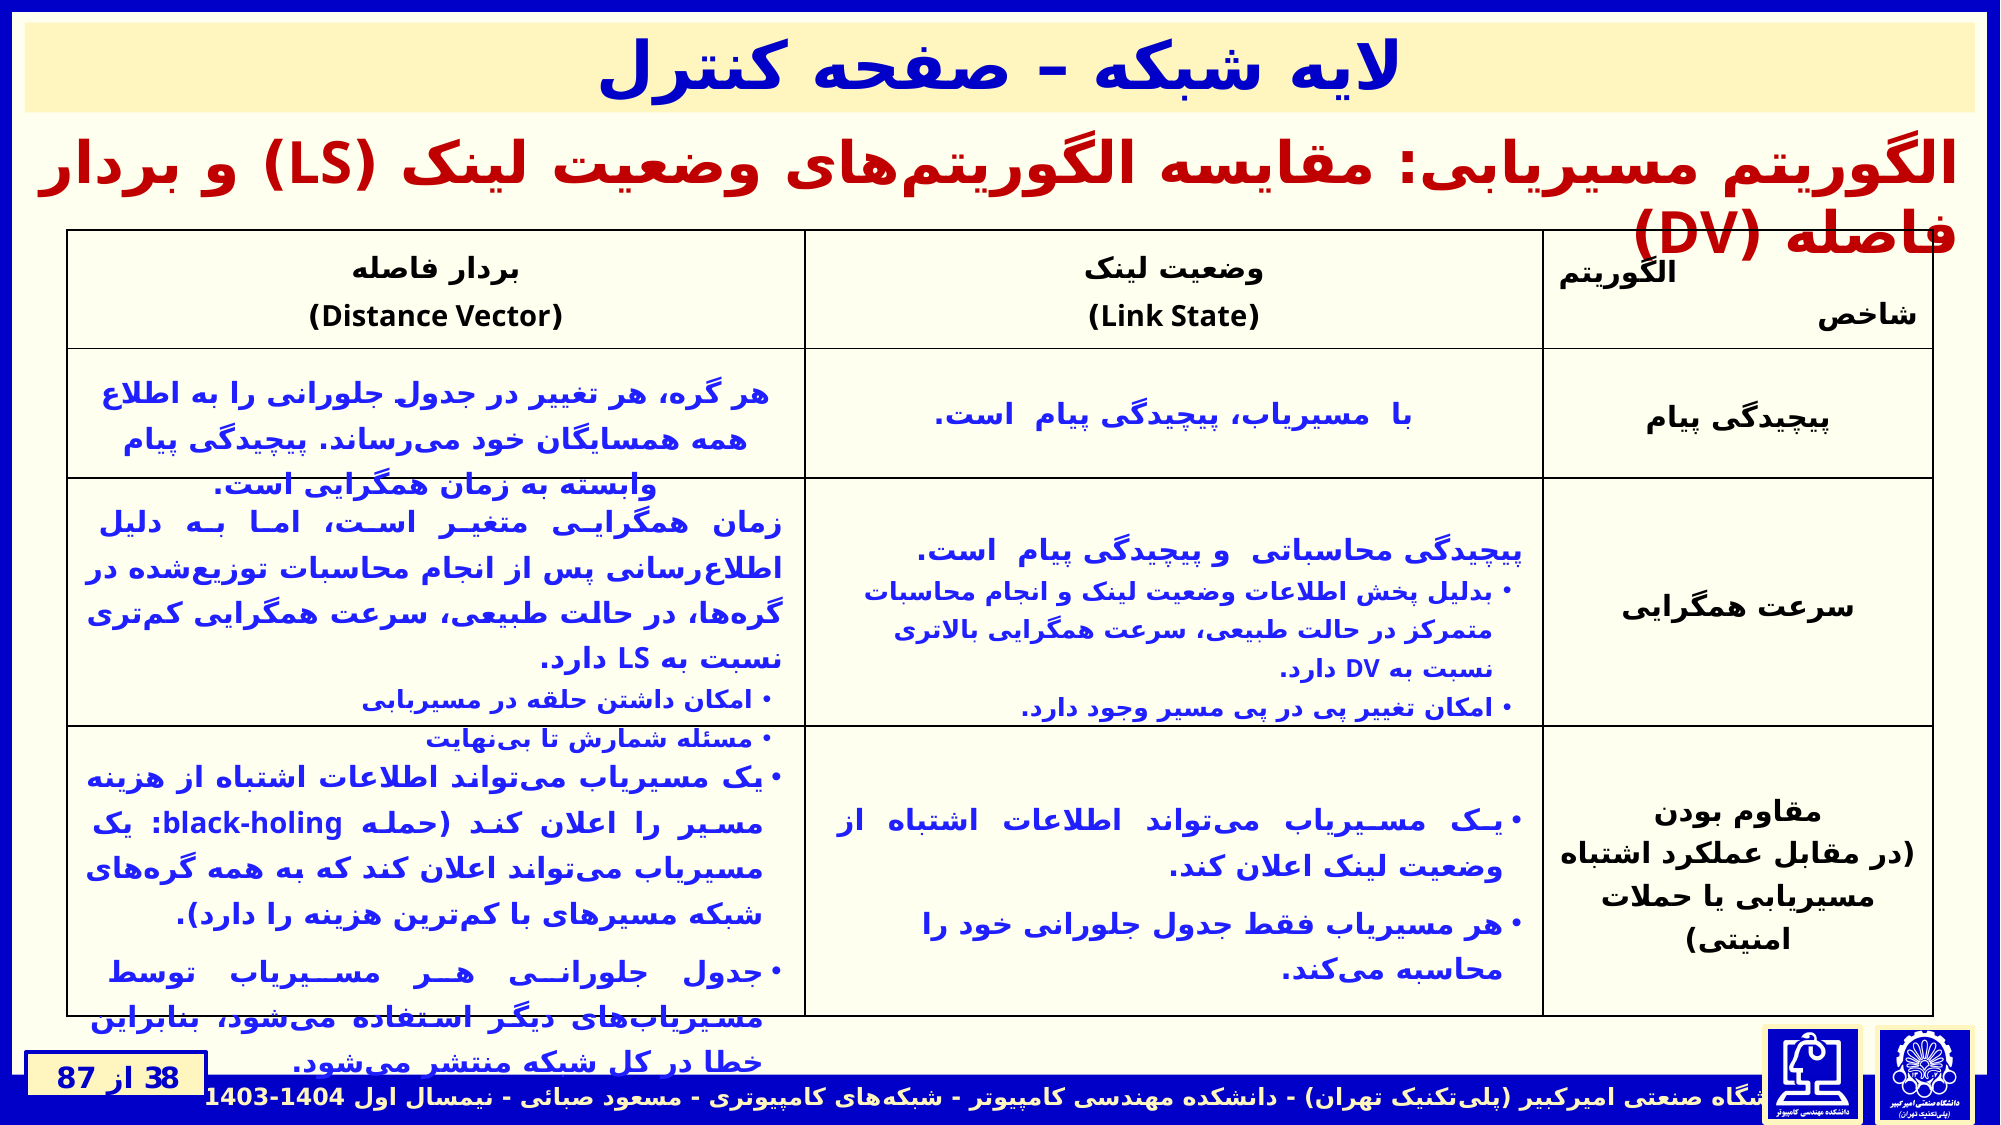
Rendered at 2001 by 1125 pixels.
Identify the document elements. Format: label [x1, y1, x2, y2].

text_box [0, 0, 2000, 1125]
